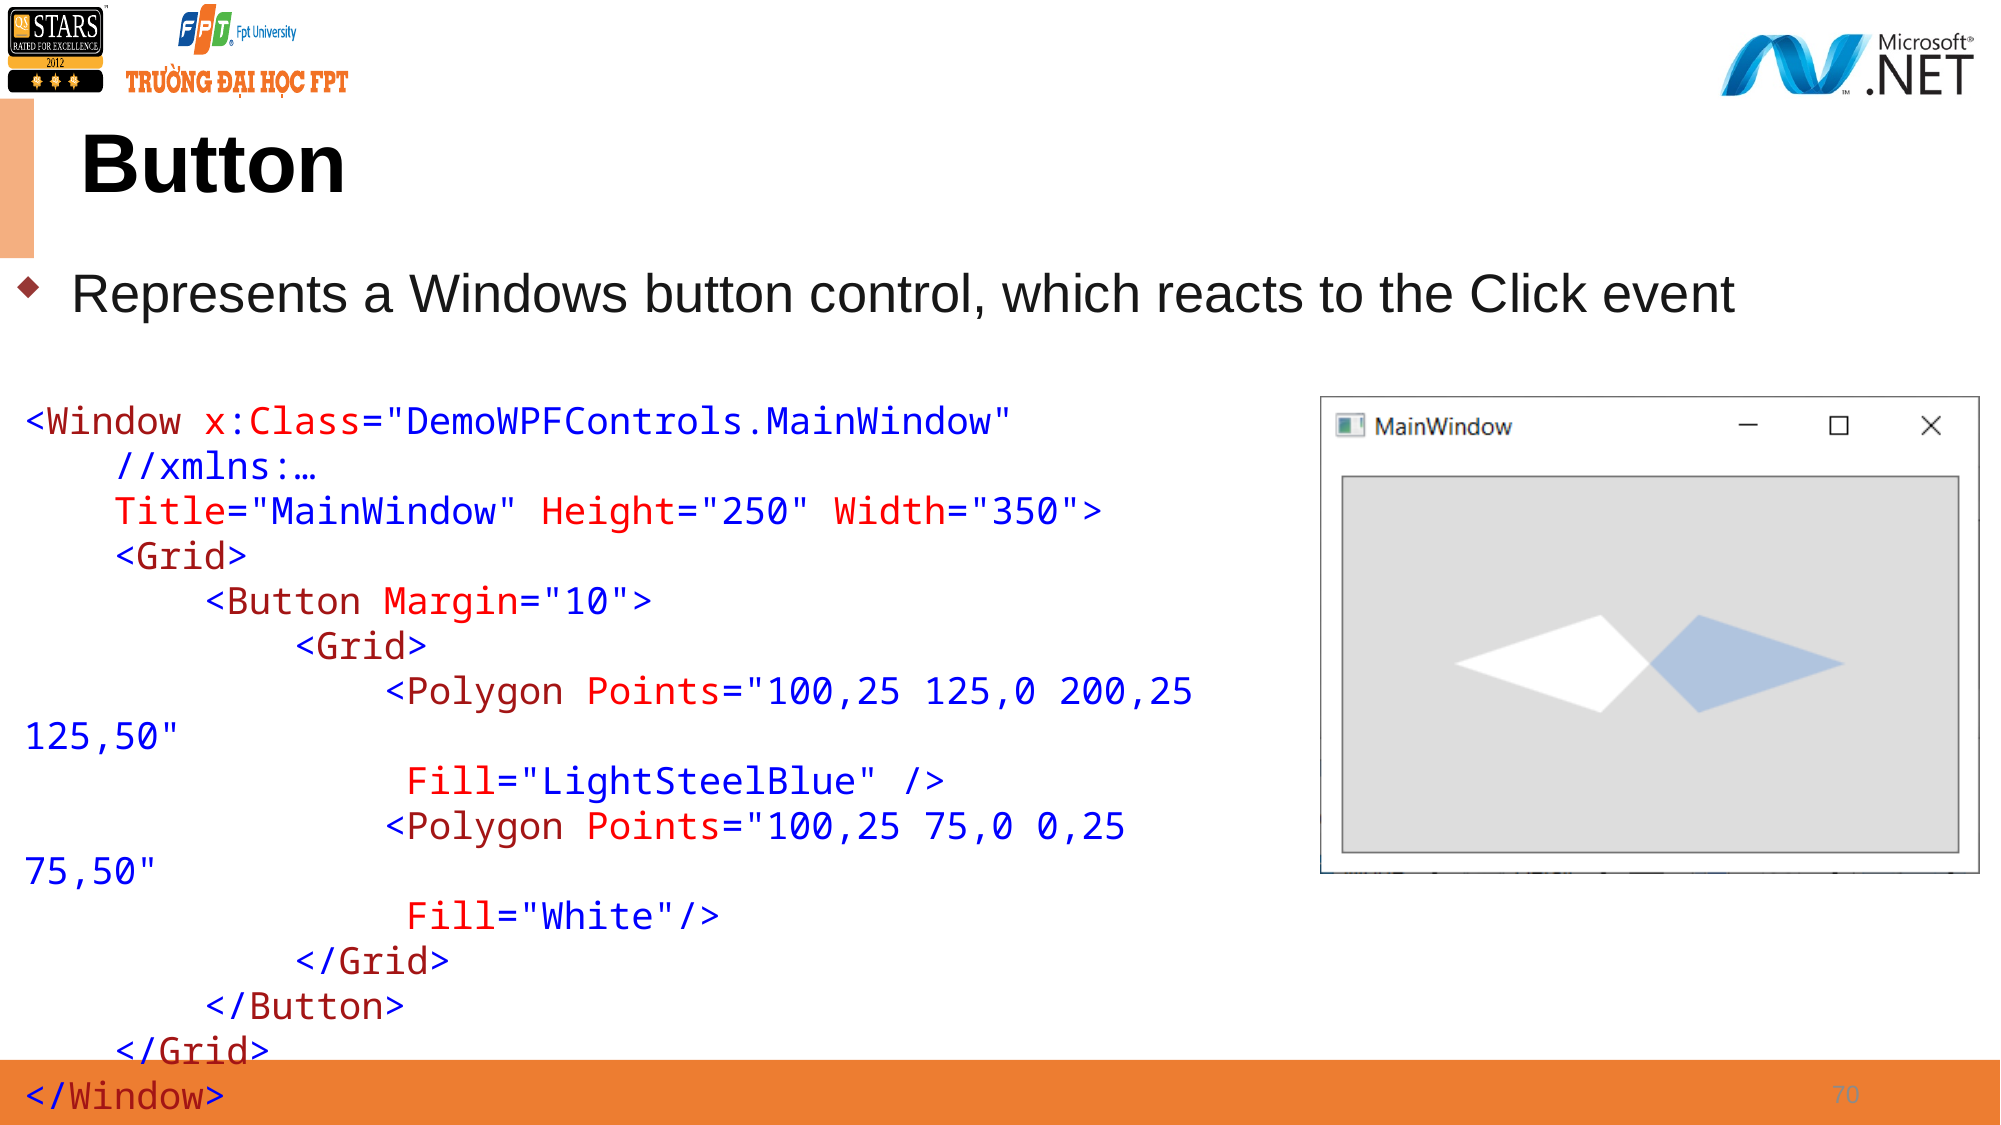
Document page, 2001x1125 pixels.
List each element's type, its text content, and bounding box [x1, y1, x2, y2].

picture [1685, 0, 2001, 129]
text_box Represents a Windows button control, which reacts to the Click event [0, 251, 1898, 332]
text_box <Window x:Class="DemoWPFControls.MainWindow" //xmlns:… Title="MainWindow" Height="250" Width="350"> <Grid> <Button Margin="10"> <Grid> <Polygon Points="100,25 125,0 200,25 125,50" Fill="LightSteelBlue" /> <Polygon Points="100,25 75,0 0,25 75,50" Fill="White"/> </Grid> </Button> </Grid> </Window> [9, 389, 1290, 1125]
title Button [65, 118, 1895, 213]
picture [1320, 396, 1980, 874]
slide_number 70 [1424, 1063, 1875, 1123]
